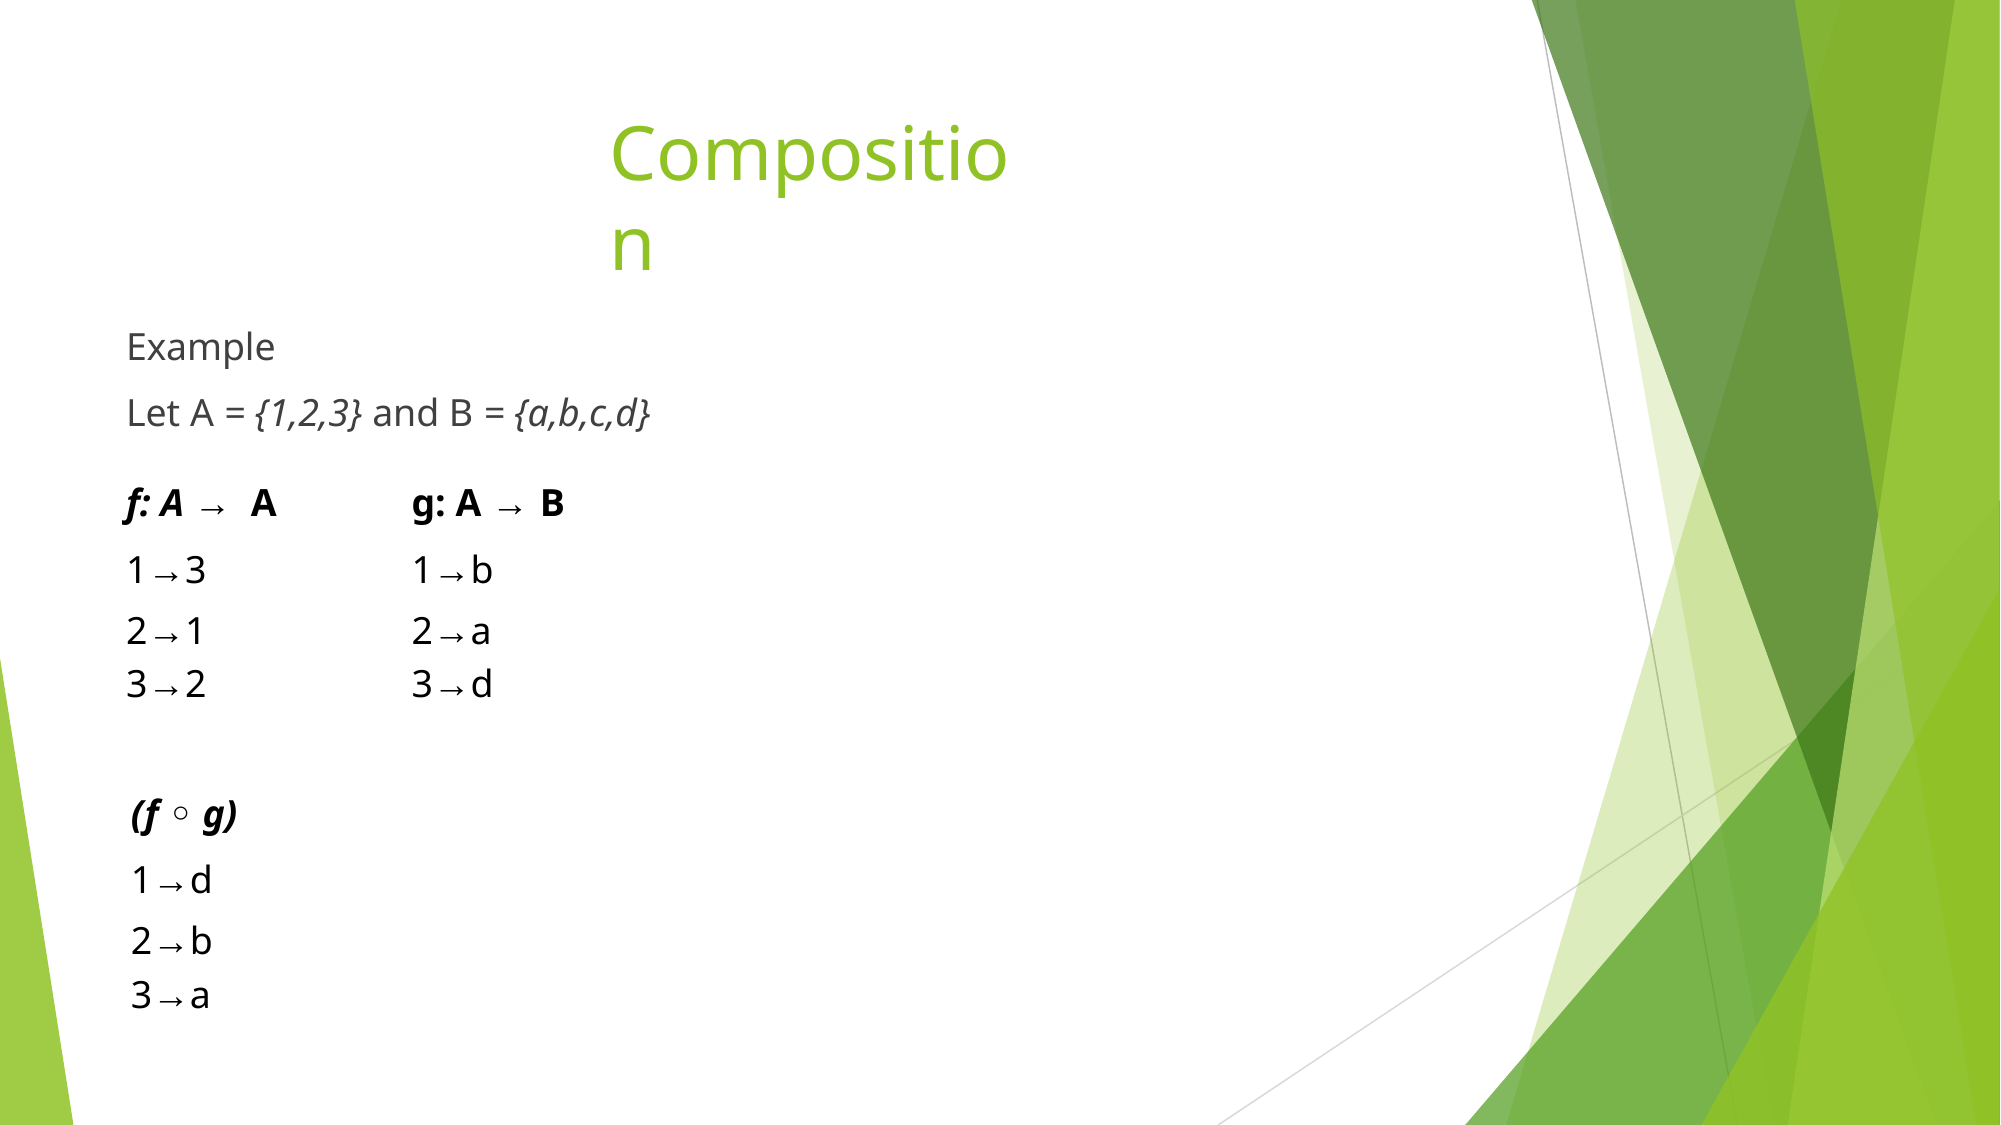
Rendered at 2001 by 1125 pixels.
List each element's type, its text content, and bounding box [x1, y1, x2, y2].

table_cell 3→2 [105, 659, 345, 711]
table_cell 2→1 [105, 598, 345, 659]
table_cell 2→a [345, 598, 578, 659]
text_box Example Let A = {1,2,3} and B = {a,b,c,d} [124, 300, 666, 434]
table_cell 1→b [345, 537, 578, 598]
table_header g: A → B [345, 485, 578, 537]
table_cell 2→b [110, 909, 250, 969]
table_cell 1→d [110, 848, 250, 909]
table_cell 1→3 [105, 537, 345, 598]
title Composition [607, 103, 1025, 294]
table_header f: A → A [105, 485, 345, 537]
table_cell 3→a [110, 969, 250, 1021]
table_header (f ◦ g) [110, 795, 250, 848]
table_cell 3→d [345, 659, 578, 711]
